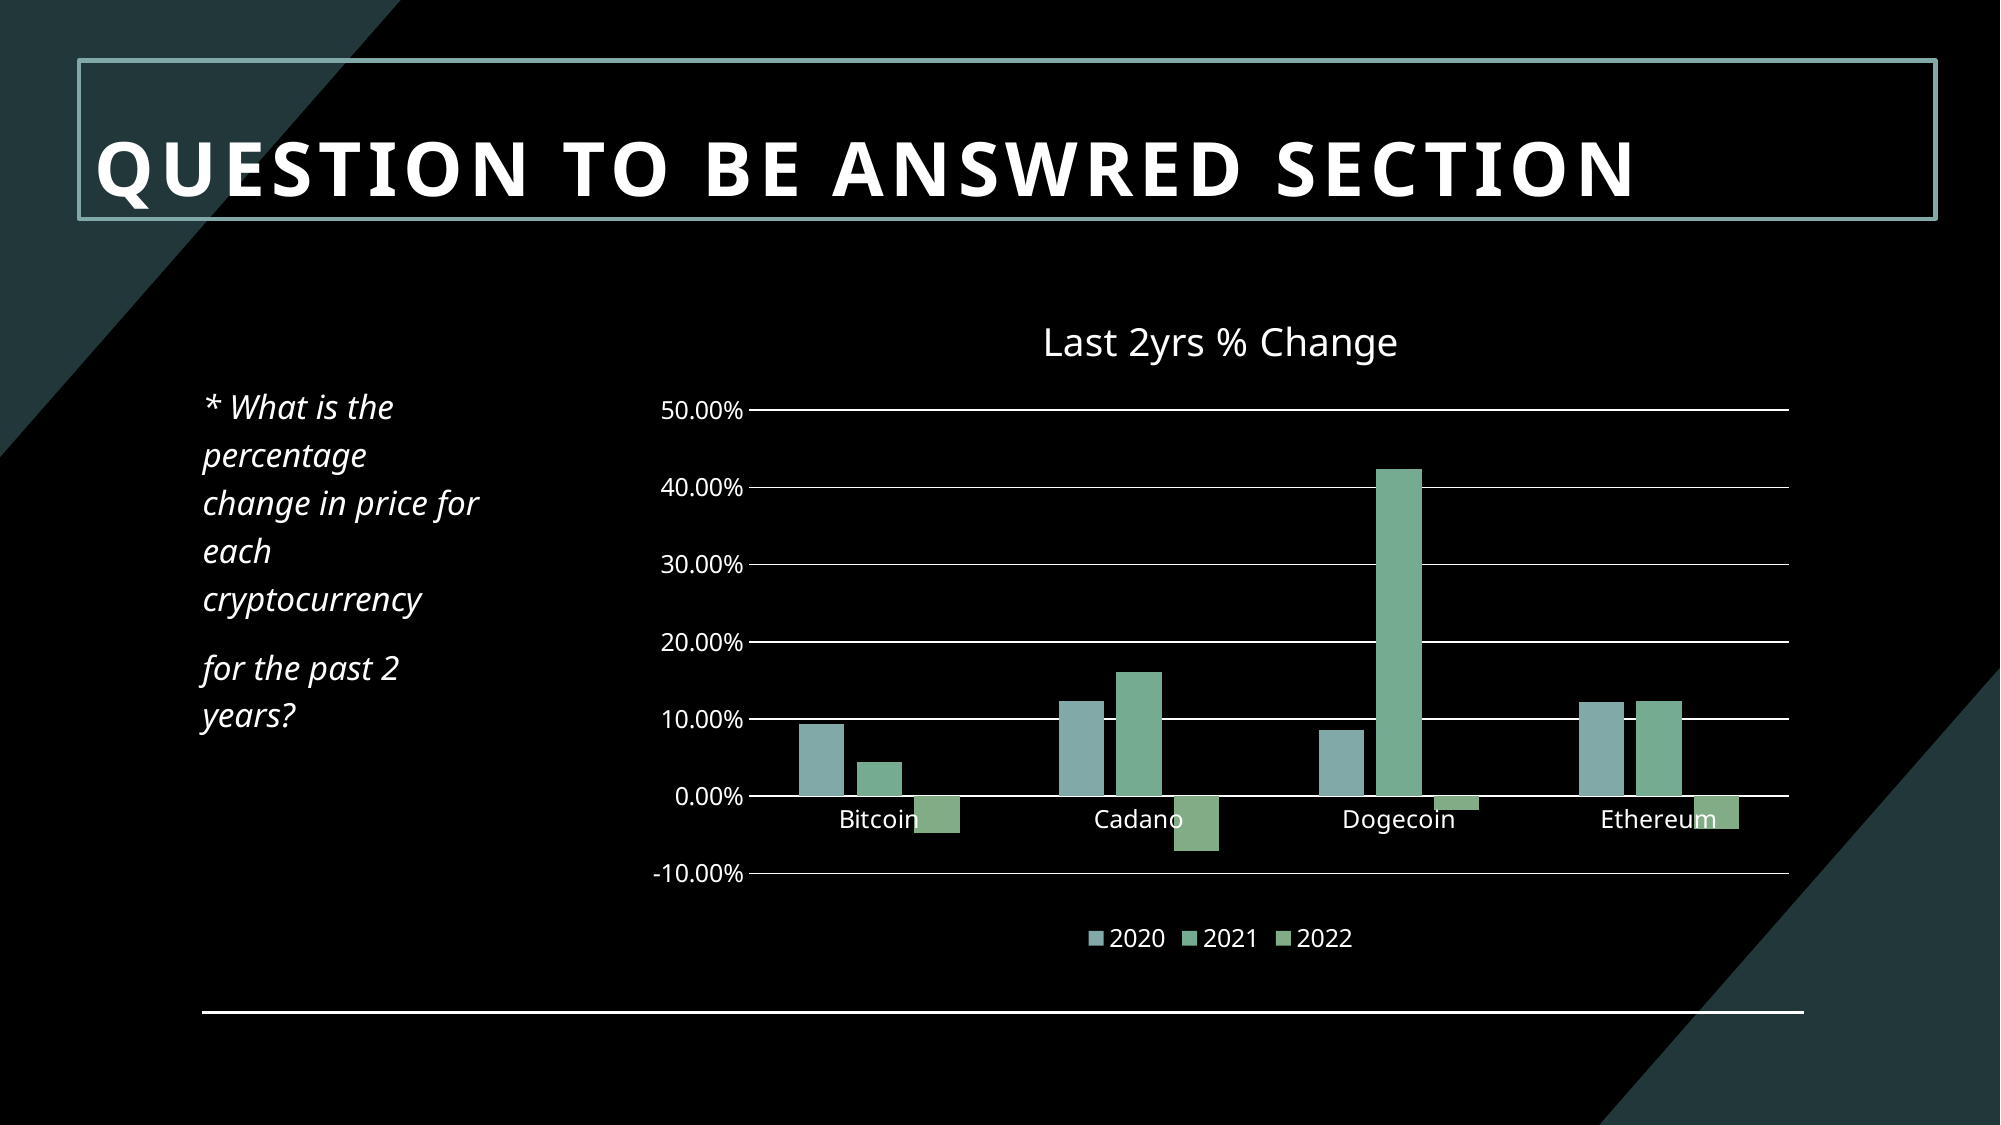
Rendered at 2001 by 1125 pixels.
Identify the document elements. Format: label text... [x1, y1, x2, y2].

chart [629, 281, 1813, 962]
title QUESTION TO BE ANSWRED SECTION [79, 60, 1936, 219]
list * What is the percentage change in price for each cryptocurrency for the past 2 years? [187, 370, 496, 842]
